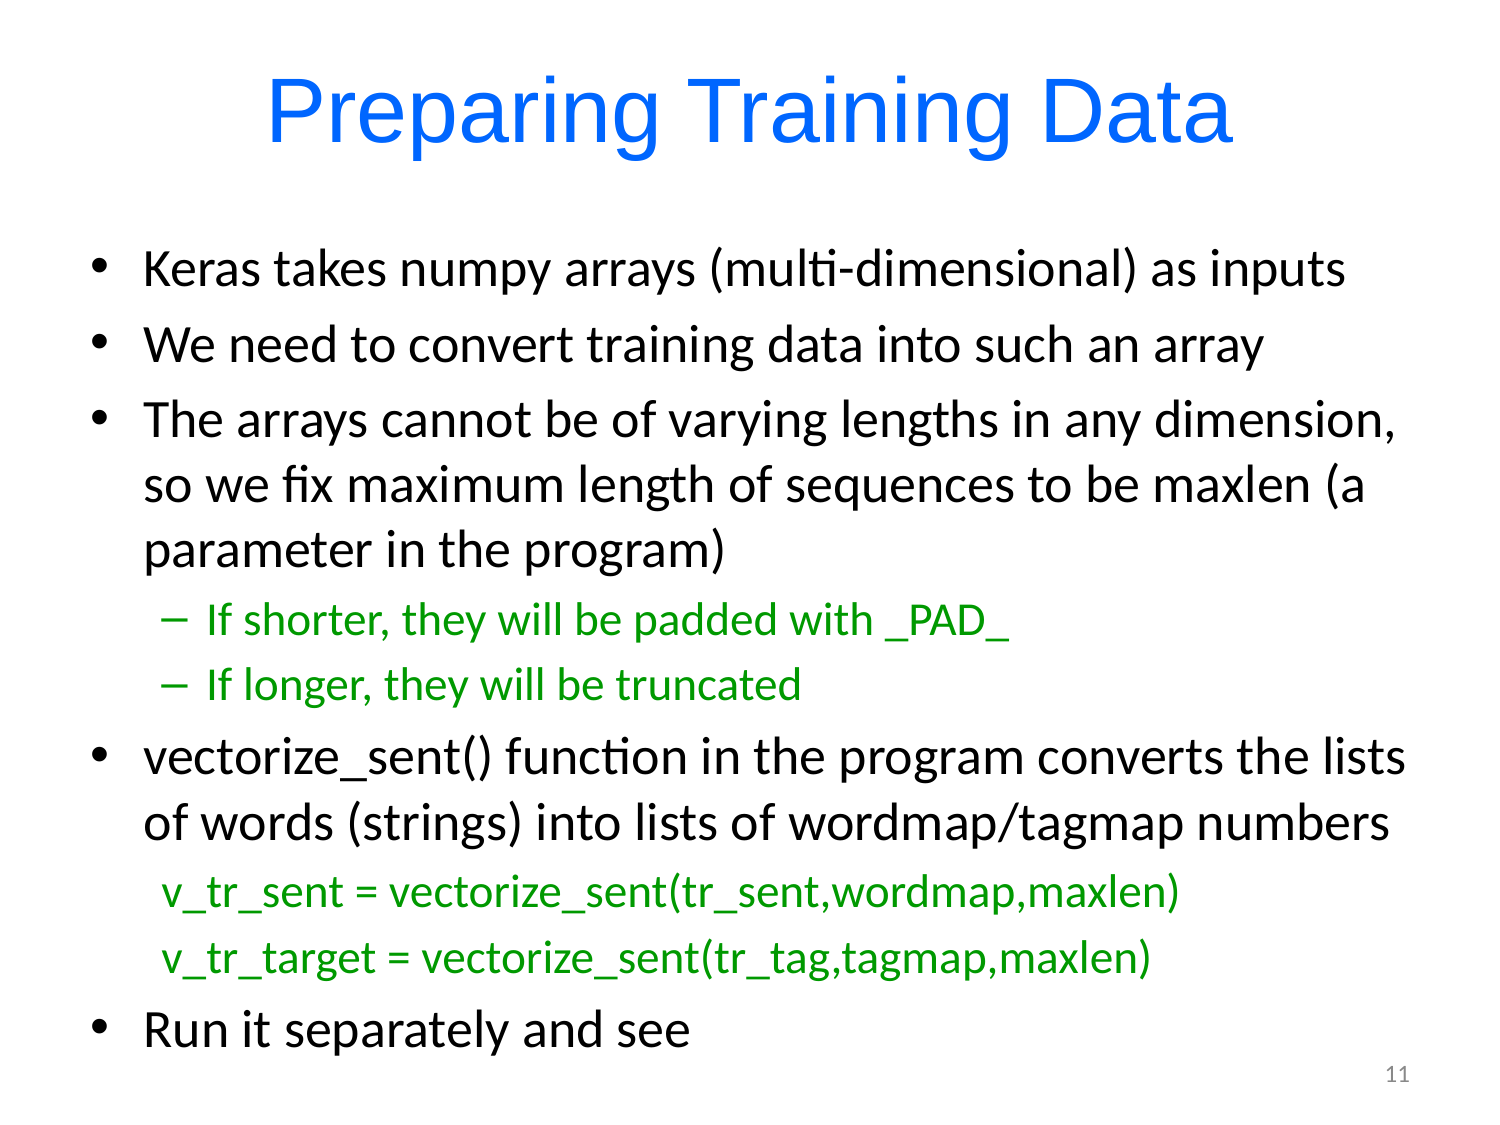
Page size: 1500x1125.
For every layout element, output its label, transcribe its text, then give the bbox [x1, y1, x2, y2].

list Keras takes numpy arrays (multi-dimensional) as inputs We need to convert training data into such an array The arrays cannot be of varying lengths in any dimension, so we fix maximum length of sequences to be maxlen (a parameter in the program) If shorter, they will be padded with _PAD_ If longer, they will be truncated vectorize_sent() function in the program converts the lists of words (strings) into lists of wordmap/tagmap numbers v_tr_sent = vectorize_sent(tr_sent,wordmap,maxlen) v_tr_target = vectorize_sent(tr_tag,tagmap,maxlen) Run it separately and see [75, 224, 1425, 1103]
title Preparing Training Data [75, 12, 1425, 200]
slide_number 11 [1074, 1042, 1425, 1103]
